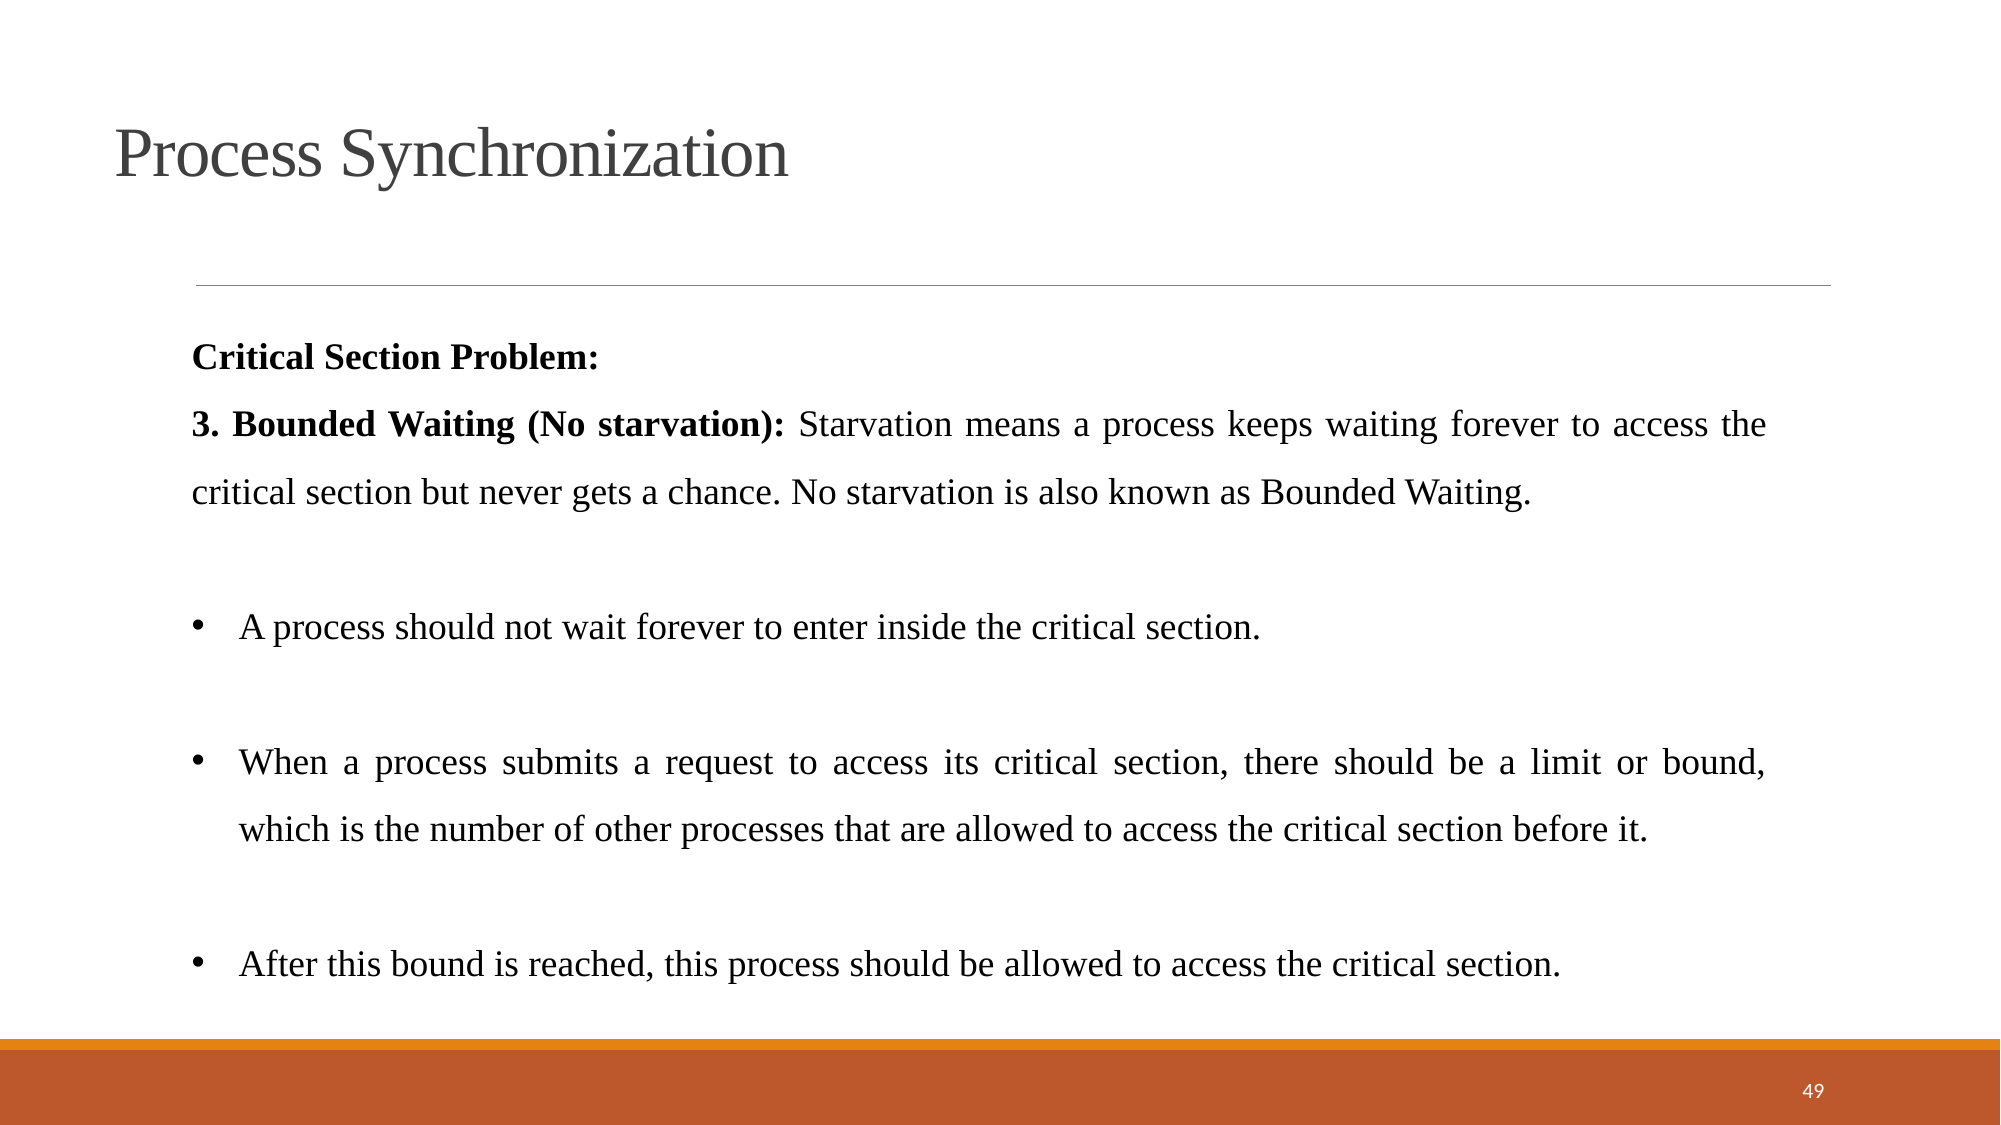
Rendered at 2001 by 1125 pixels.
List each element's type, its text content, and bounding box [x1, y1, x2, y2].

text_box Critical Section Problem: 3. Bounded Waiting (No starvation): Starvation means a process keeps waiting forever to access the critical section but never gets a chance. No starvation is also known as Bounded Waiting. A process should not wait forever to enter inside the critical section. When a process submits a request to access its critical section, there should be a limit or bound, which is the number of other processes that are allowed to access the critical section before it. After this bound is reached, this process should be allowed to access the critical section. [176, 301, 1784, 1060]
slide_number 49 [1624, 1059, 1840, 1120]
text_box Process Synchronization [99, 57, 1946, 199]
